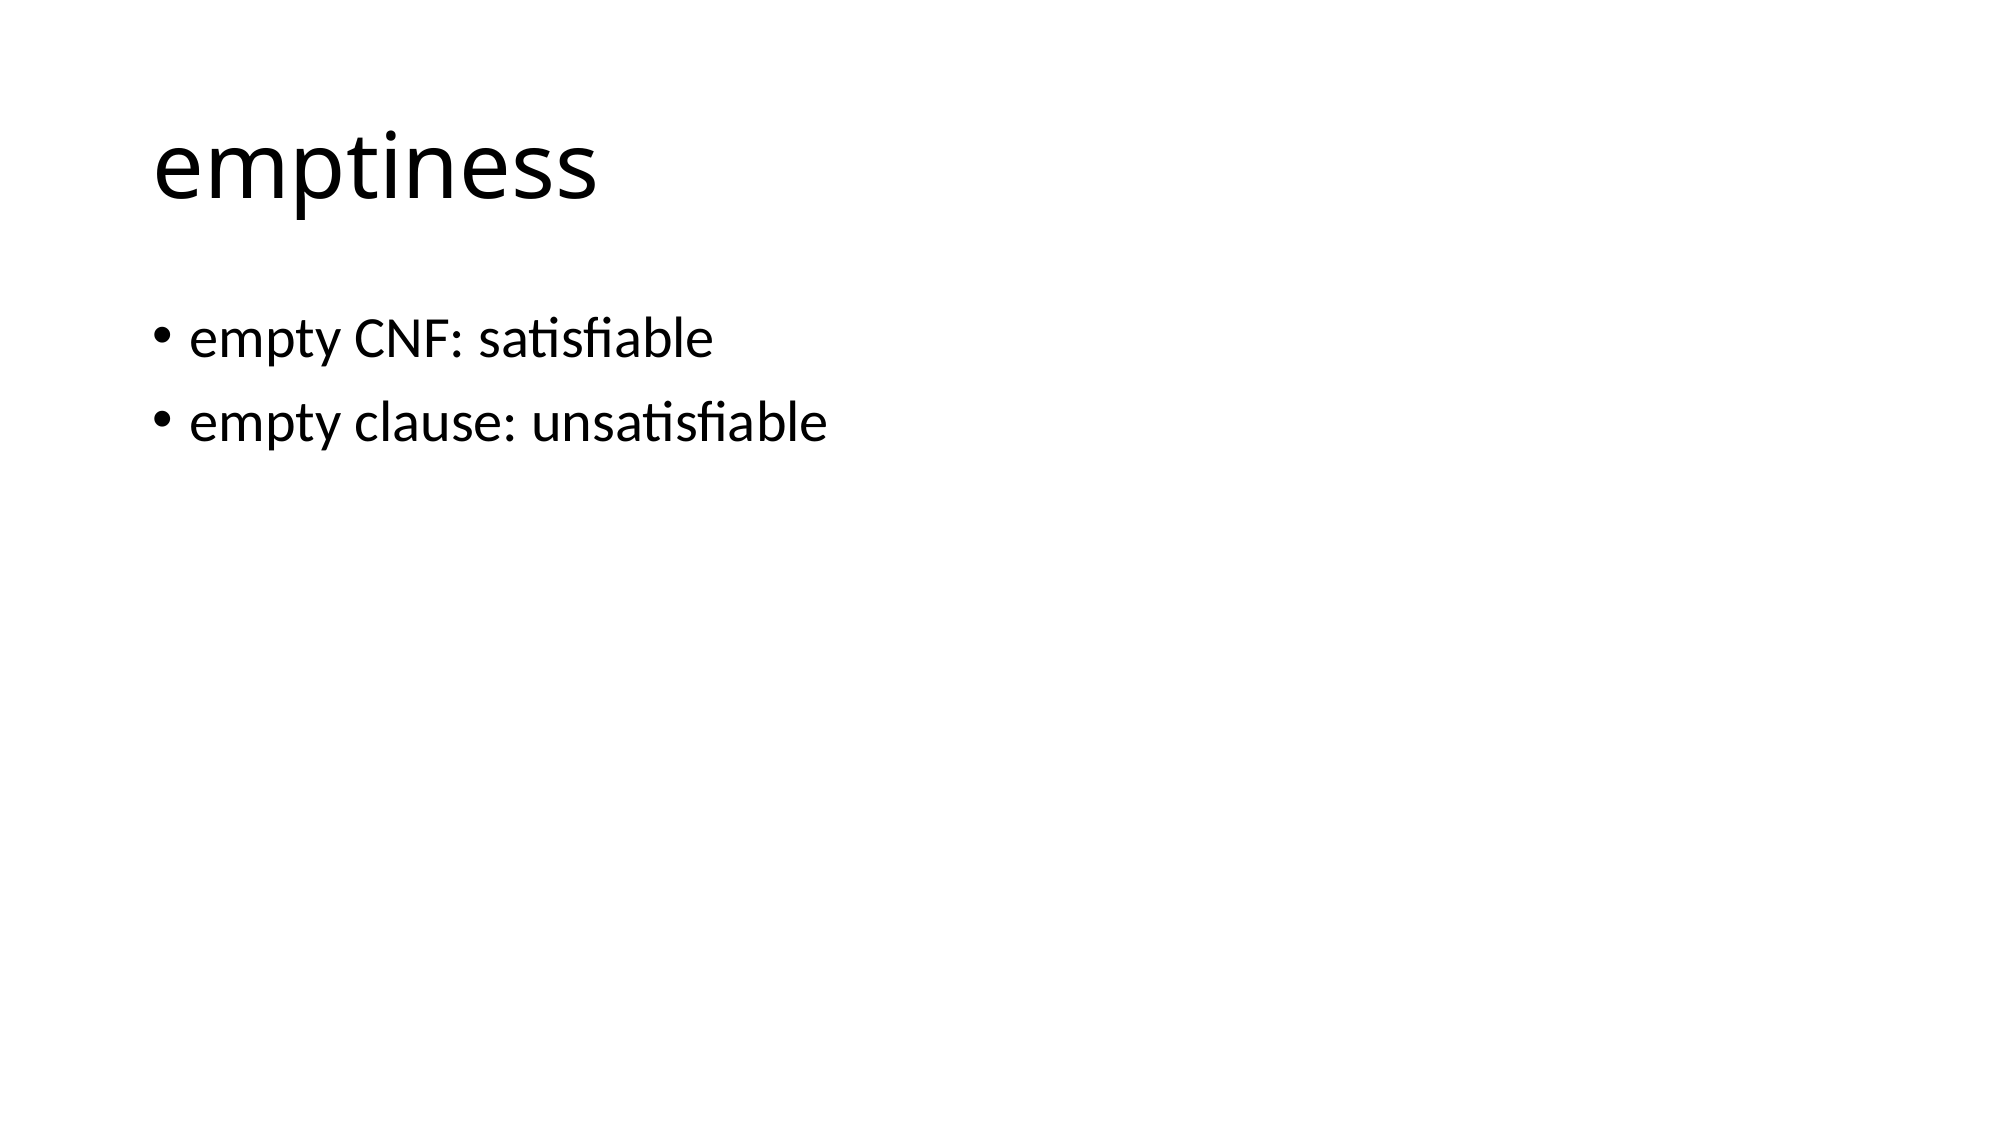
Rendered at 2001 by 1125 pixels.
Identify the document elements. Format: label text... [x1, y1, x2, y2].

list empty CNF: satisfiable empty clause: unsatisfiable [137, 299, 1863, 1014]
title emptiness [137, 59, 1863, 278]
